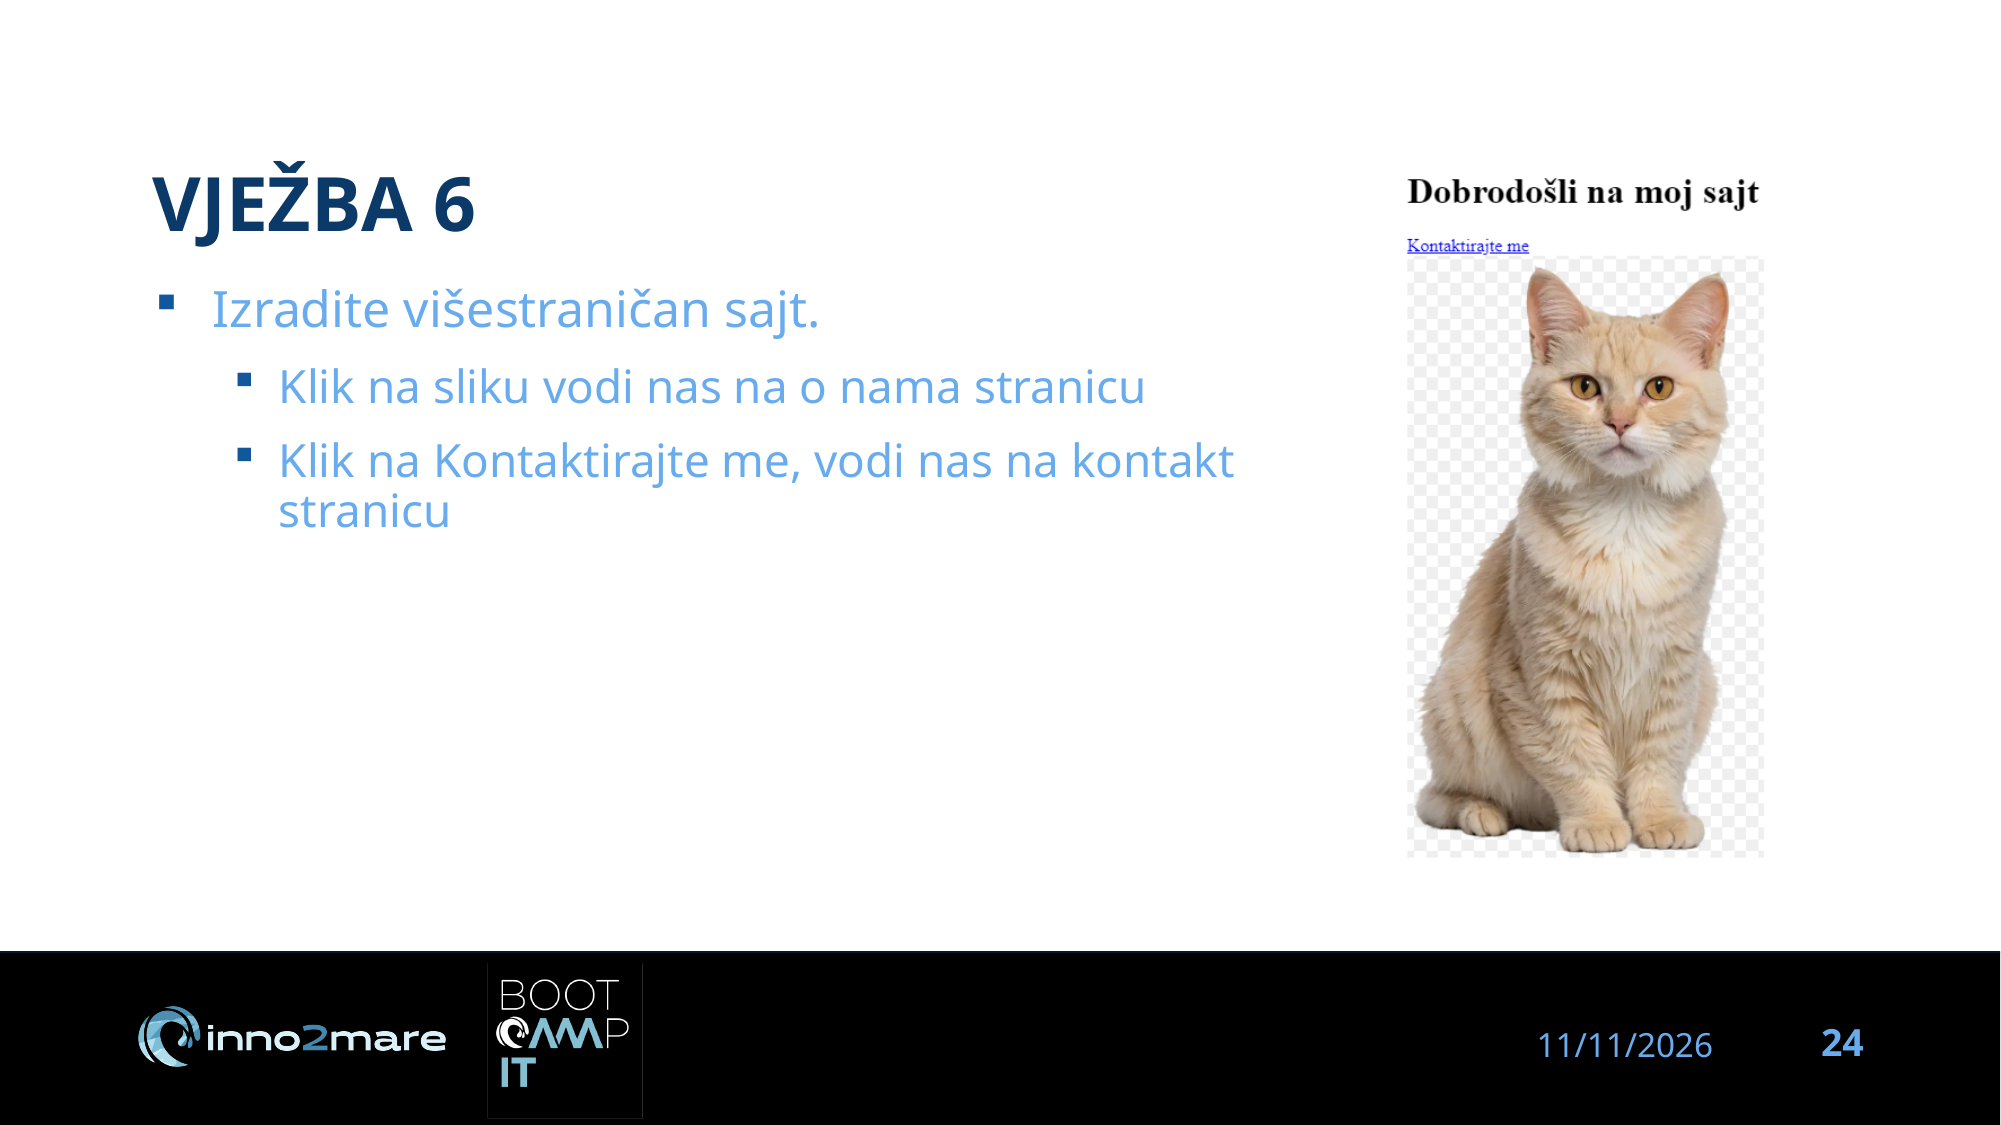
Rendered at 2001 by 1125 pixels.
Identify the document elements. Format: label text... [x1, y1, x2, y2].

title VJEžBA 6 [137, 137, 1863, 278]
picture [1404, 168, 1790, 879]
picture [138, 957, 690, 1124]
list Izradite višestraničan sajt. Klik na sliku vodi nas na o nama stranicu Klik na Kontaktirajte me, vodi nas na kontakt stranicu [137, 277, 1282, 630]
